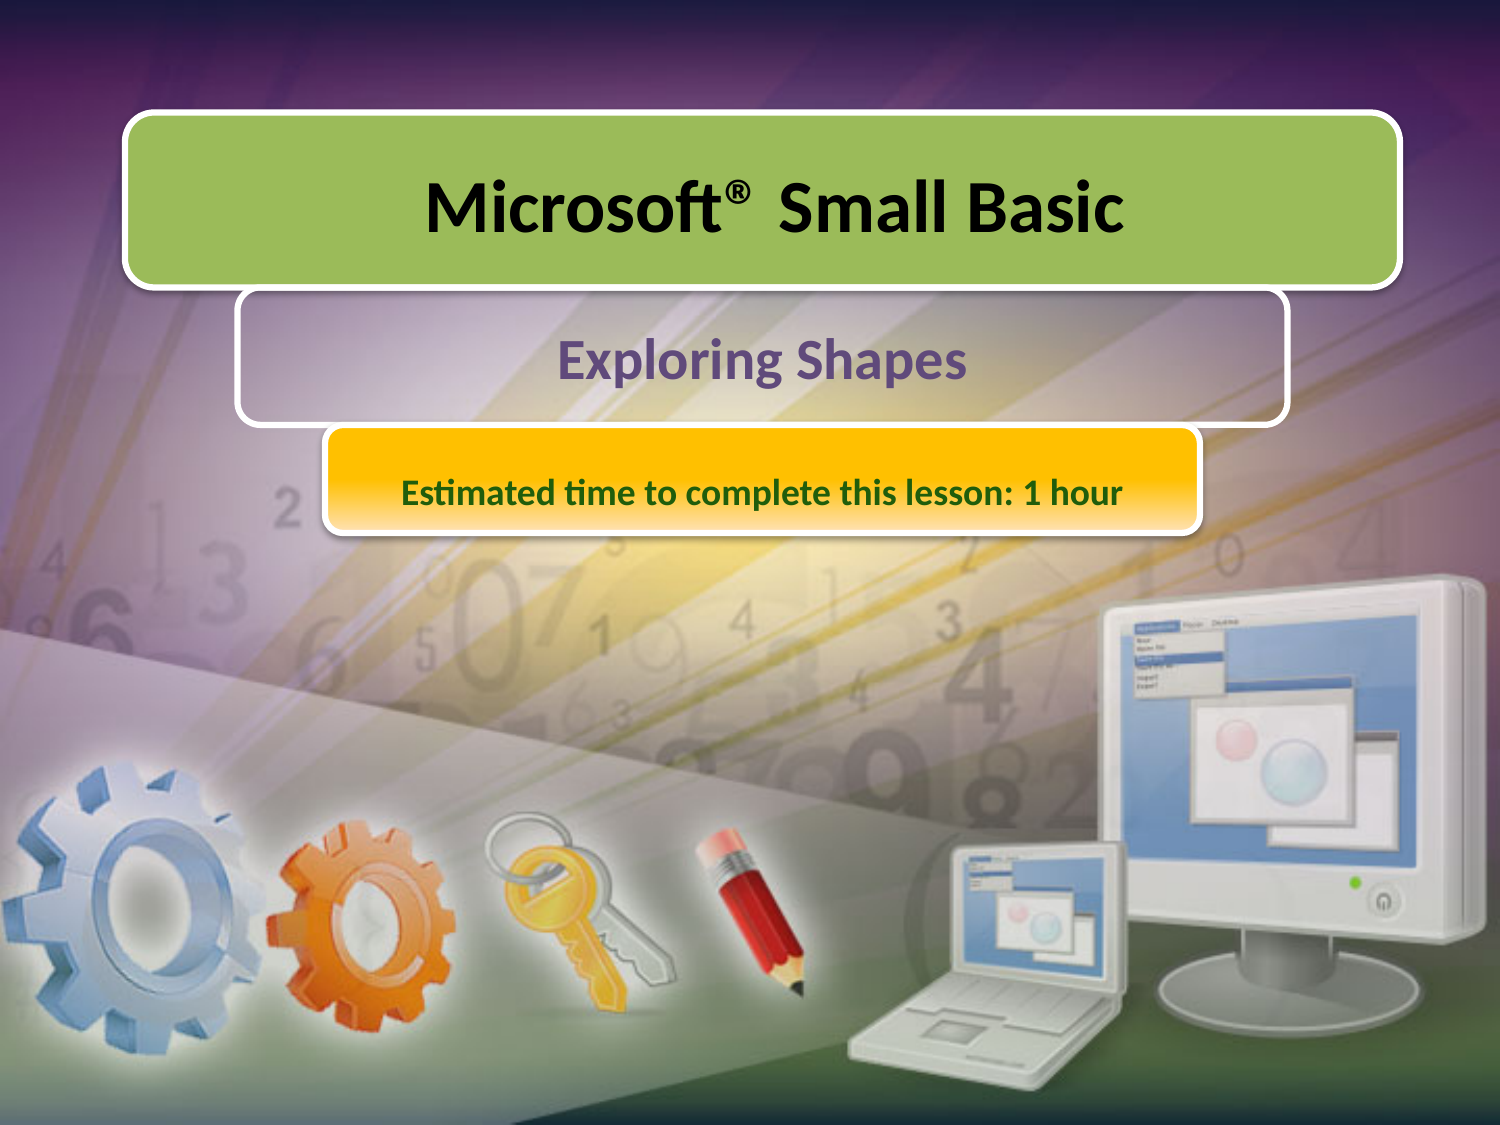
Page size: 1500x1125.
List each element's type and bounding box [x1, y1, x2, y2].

picture [0, 0, 1500, 1125]
text_box [124, 112, 1401, 319]
